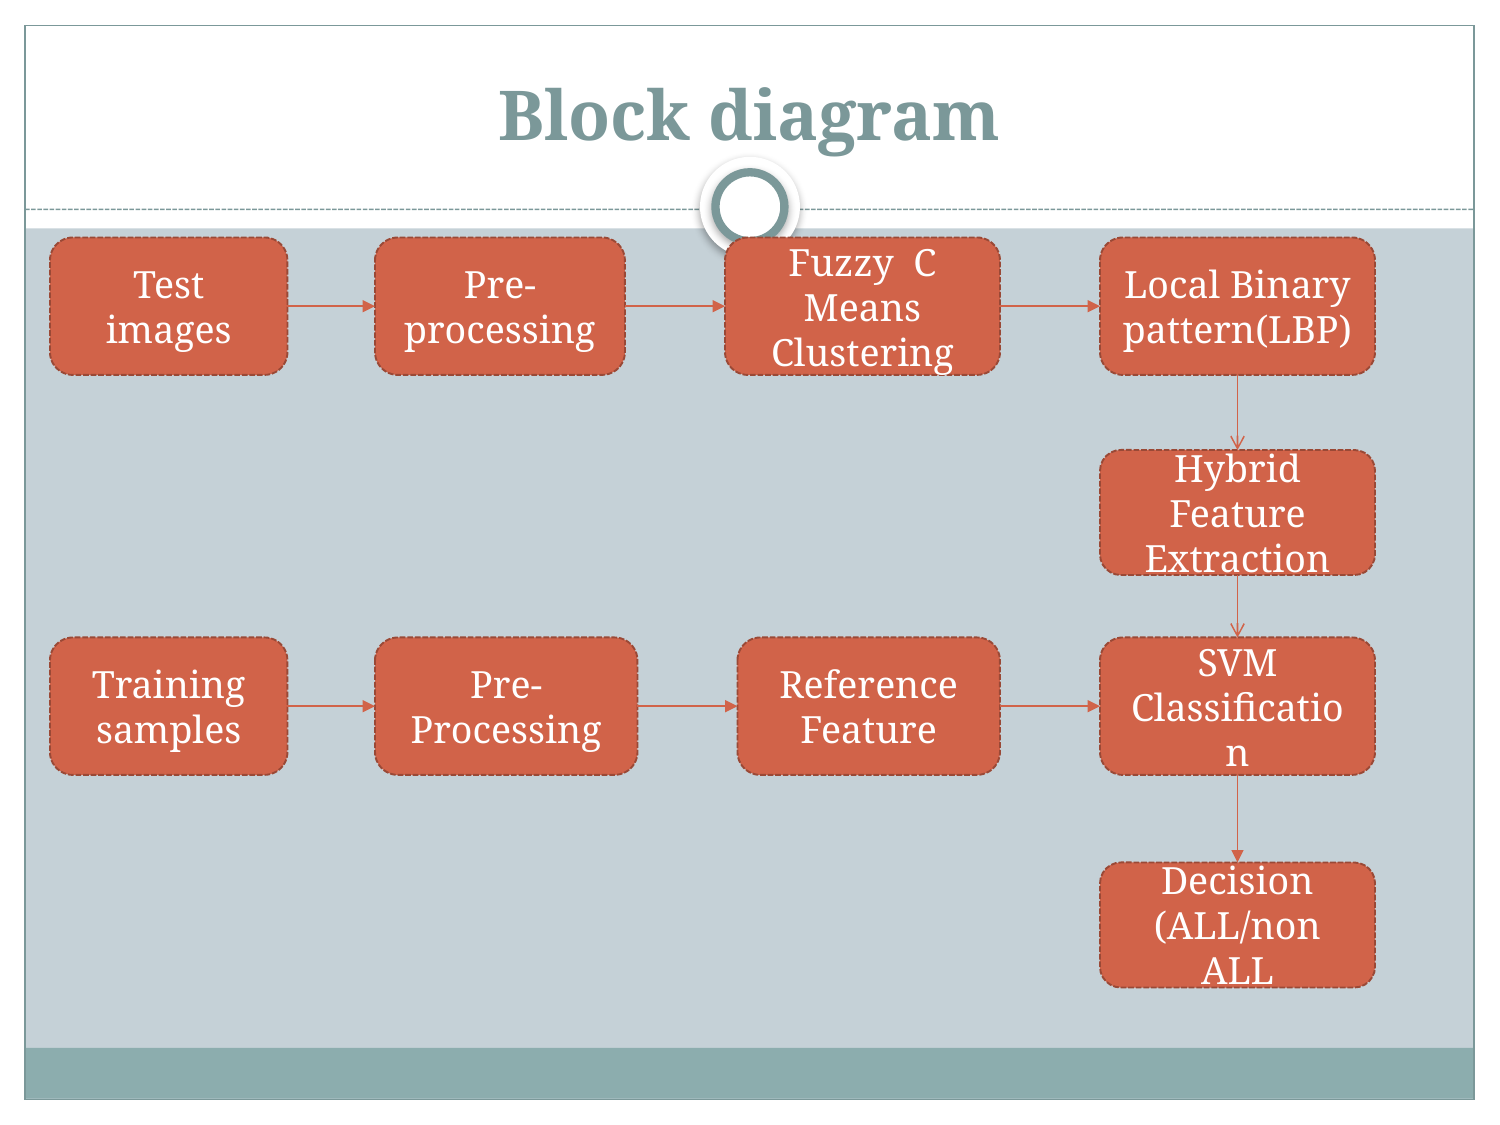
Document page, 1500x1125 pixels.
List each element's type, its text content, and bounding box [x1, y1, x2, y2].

text_box Pre- processing [374, 236, 626, 376]
text_box Decision (ALL/non ALL [1099, 861, 1376, 989]
list [49, 224, 1445, 1001]
text_box Local Binary pattern(LBP) [1099, 236, 1376, 376]
text_box SVM Classification [1099, 636, 1376, 776]
title Block diagram [49, 37, 1450, 162]
text_box Test images [49, 236, 289, 376]
text_box Reference Feature [736, 636, 1001, 776]
text_box Fuzzy C Means Clustering [724, 236, 1001, 376]
text_box Training samples [49, 636, 289, 776]
text_box Pre-Processing [374, 636, 639, 776]
text_box Hybrid Feature Extraction [1099, 448, 1376, 576]
